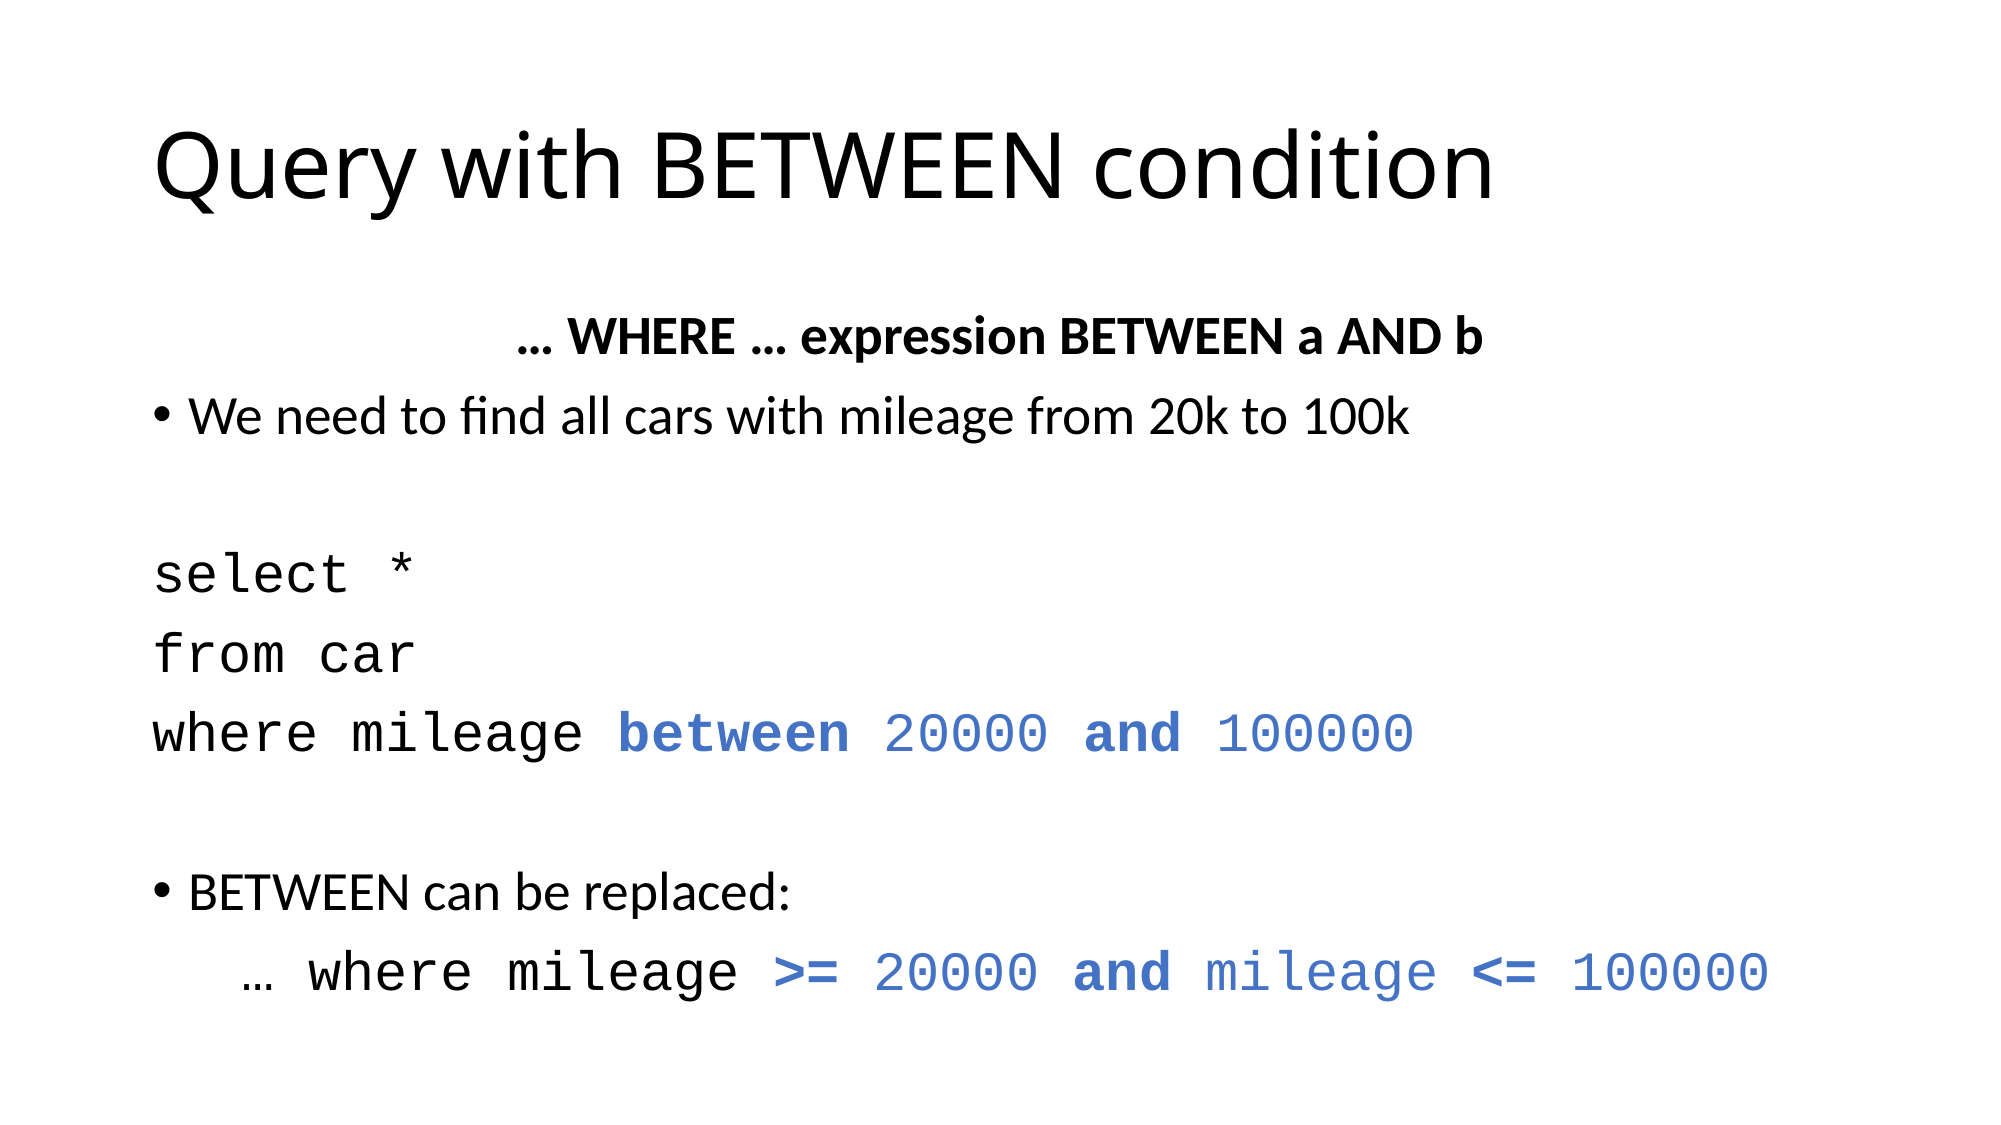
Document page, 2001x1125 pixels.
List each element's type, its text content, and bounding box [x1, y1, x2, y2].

list … WHERE … expression BETWEEN a AND b We need to find all cars with mileage from 20k to 100k select * from car where mileage between 20000 and 100000 BETWEEN can be replaced: … where mileage >= 20000 and mileage <= 100000 [137, 299, 1863, 1014]
title Query with BETWEEN condition [137, 59, 1863, 278]
